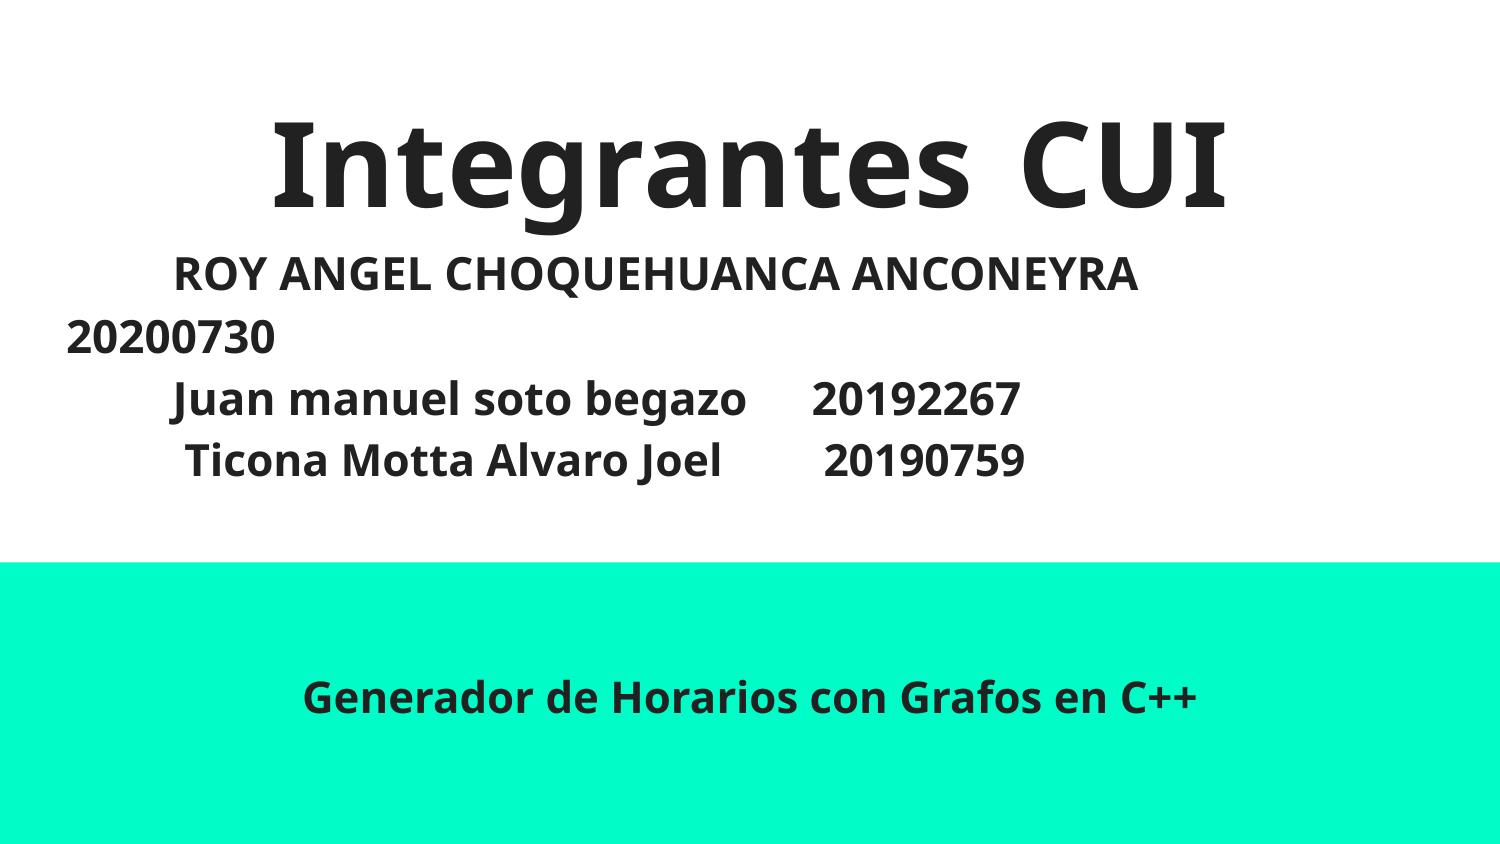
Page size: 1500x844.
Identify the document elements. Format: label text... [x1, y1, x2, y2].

subtitle Generador de Horarios con Grafos en C++ [51, 638, 1449, 755]
title Integrantes CUI ROY ANGEL CHOQUEHUANCA ANCONEYRA 20200730 Juan manuel soto begazo 20192267 Ticona Motta Alvaro Joel 20190759 [51, 64, 1449, 506]
